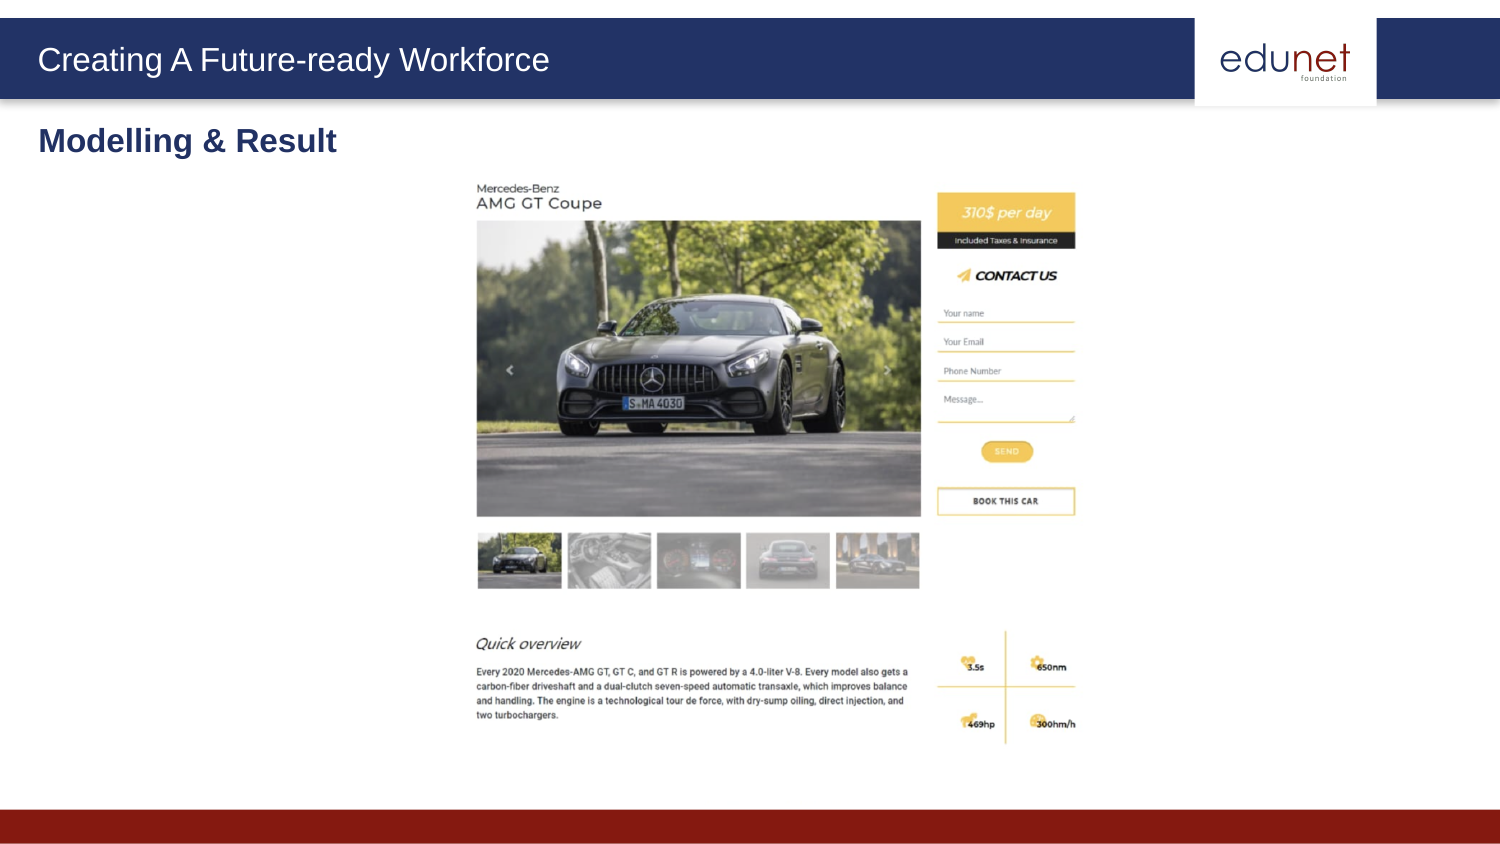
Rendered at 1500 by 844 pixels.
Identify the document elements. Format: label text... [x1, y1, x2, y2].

text_box Modelling & Result [23, 112, 750, 167]
picture [218, 167, 1323, 805]
picture [1215, 38, 1356, 86]
